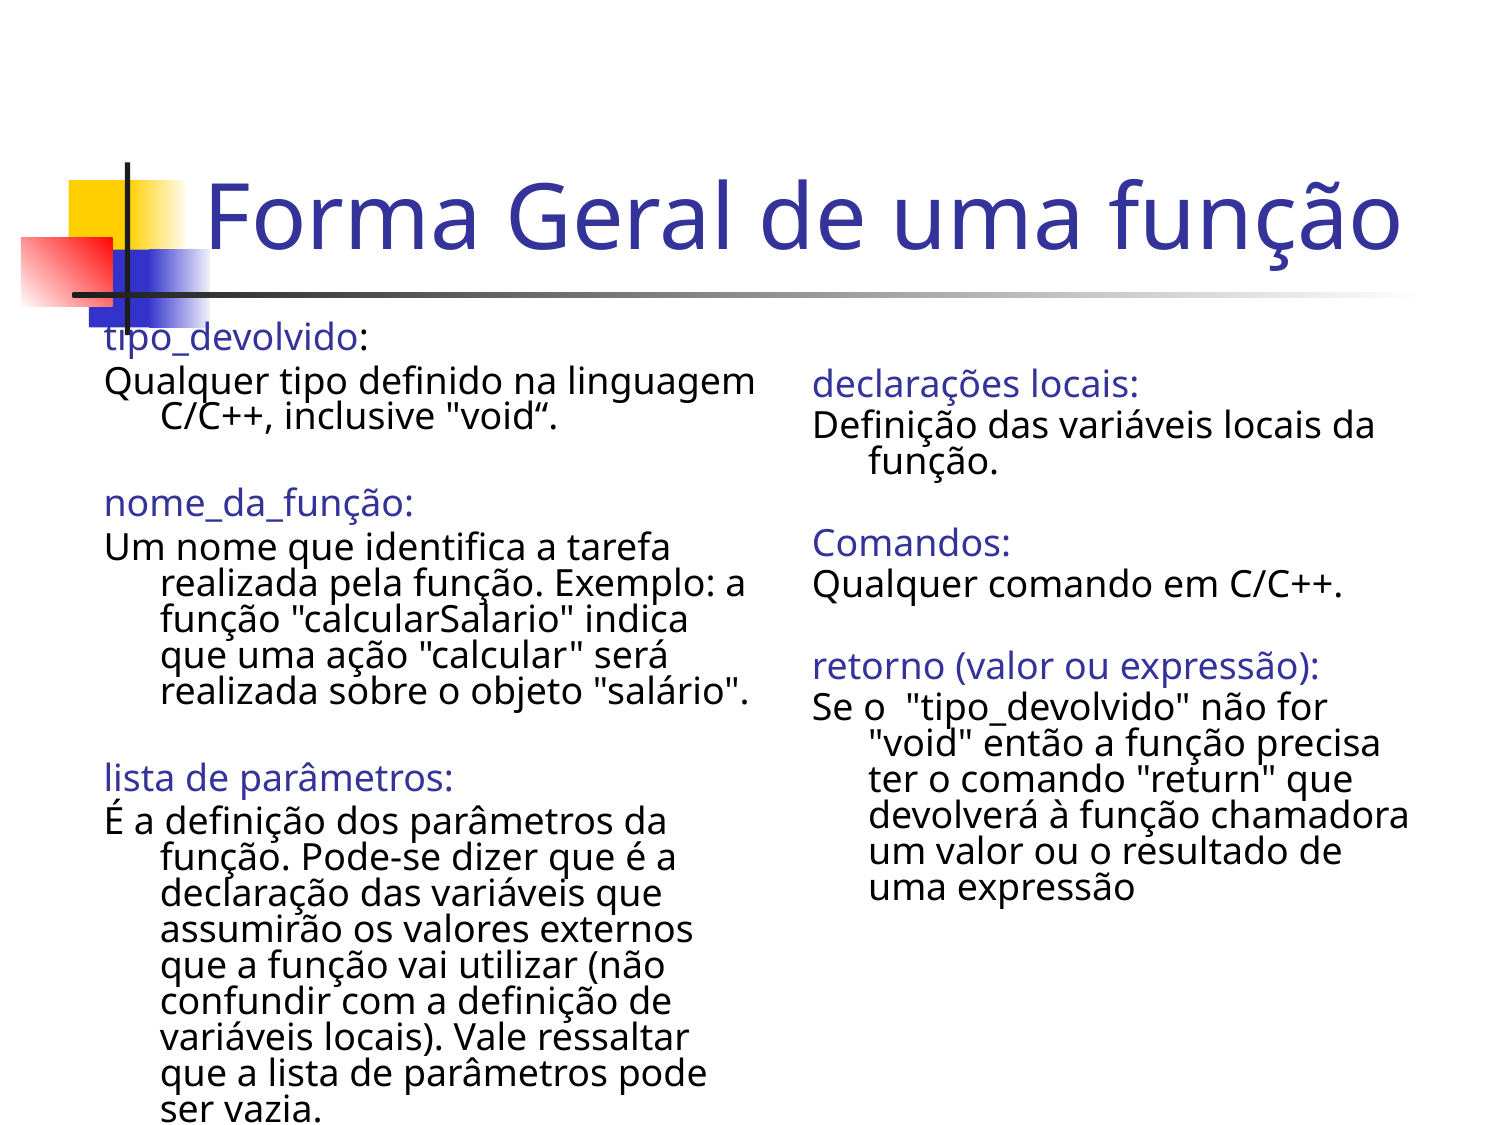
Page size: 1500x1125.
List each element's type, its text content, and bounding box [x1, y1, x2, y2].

text_box declarações locais: Definição das variáveis locais da função. Comandos: Qualquer comando em C/C++. retorno (valor ou expressão): Se o "tipo_devolvido" não for "void" então a função precisa ter o comando "return" que devolverá à função chamadora um valor ou o resultado de uma expressão [797, 361, 1435, 1037]
list tipo_devolvido: Qualquer tipo definido na linguagem C/C++, inclusive "void“. nome_da_função: Um nome que identifica a tarefa realizada pela função. Exemplo: a função "calcularSalario" indica que uma ação "calcular" será realizada sobre o objeto "salário". lista de parâmetros: É a definição dos parâmetros da função. Pode-se dizer que é a declaração das variáveis que assumirão os valores externos que a função vai utilizar (não confundir com a definição de variáveis locais). Vale ressaltar que a lista de parâmetros pode ser vazia. [88, 314, 774, 990]
title Forma Geral de uma função [188, 34, 1468, 276]
